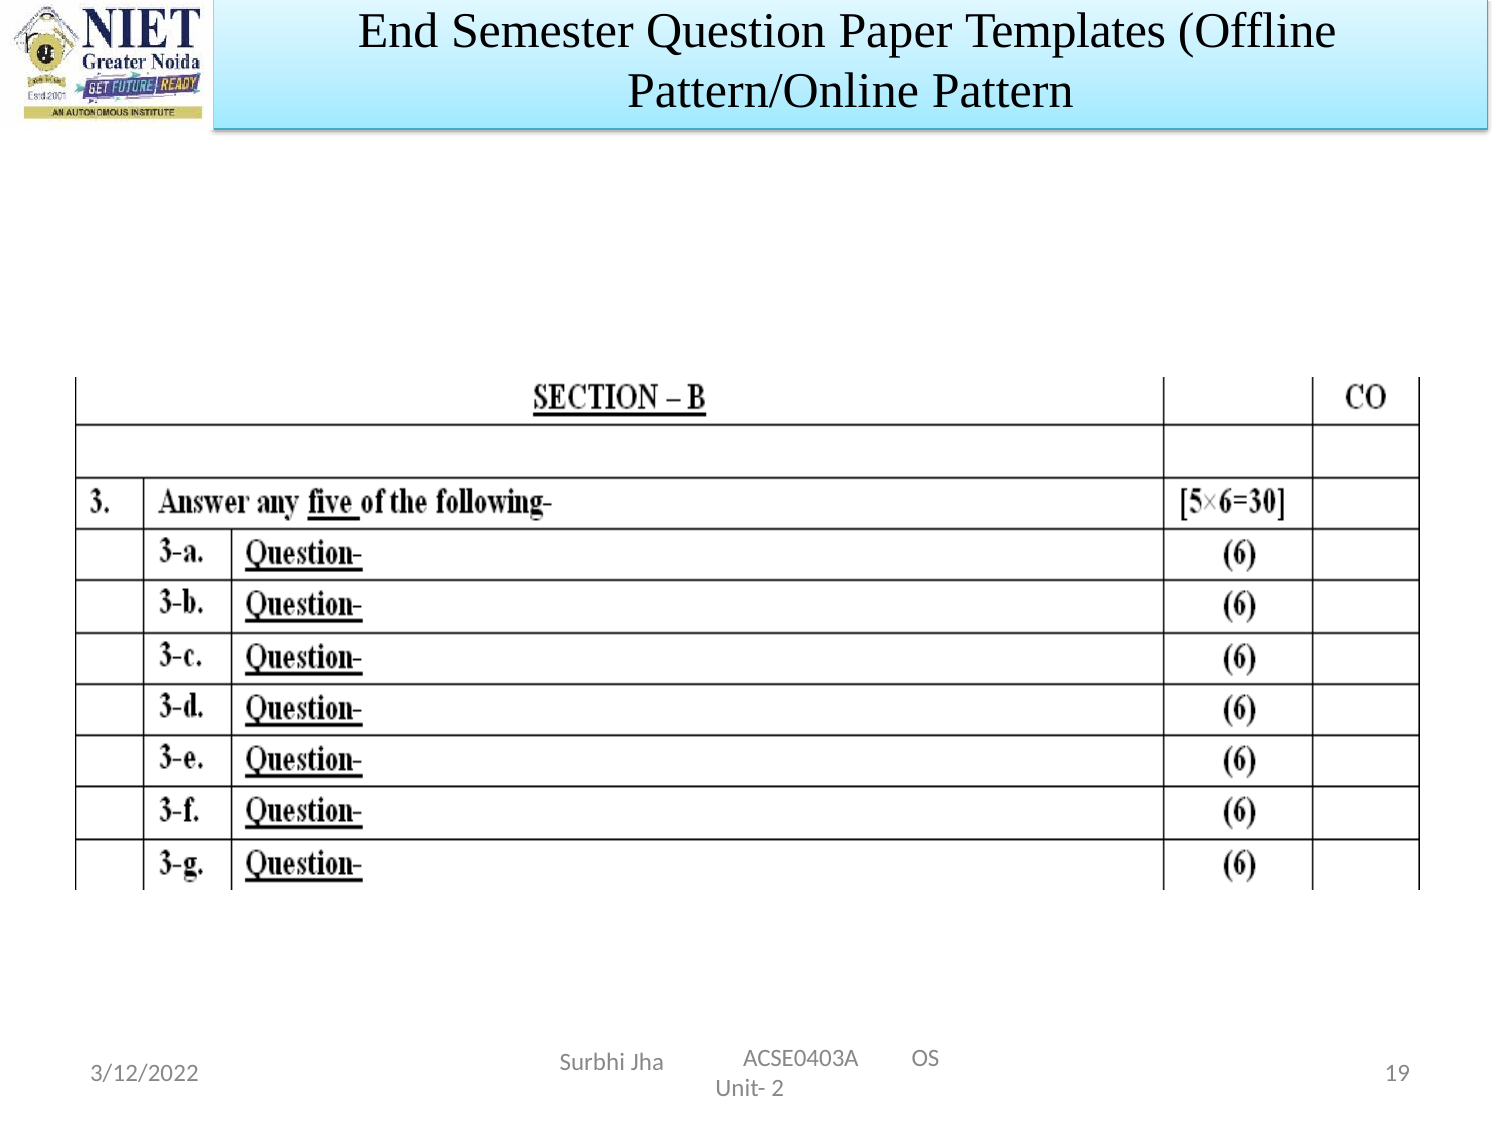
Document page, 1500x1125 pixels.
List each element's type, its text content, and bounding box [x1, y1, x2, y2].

text_box OS [909, 1045, 942, 1072]
text_box ACSE0403A Unit- 2 [713, 1045, 862, 1102]
title End Semester Question Paper Templates (Offline Pattern/Online Pattern [0, 0, 1500, 186]
slide_number 19 [1378, 1060, 1417, 1125]
footer 3/12/2022 [87, 1060, 201, 1125]
text_box Surbhi Jha [557, 1045, 689, 1076]
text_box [205, 0, 1494, 164]
picture [74, 377, 1420, 890]
picture [0, 0, 214, 130]
